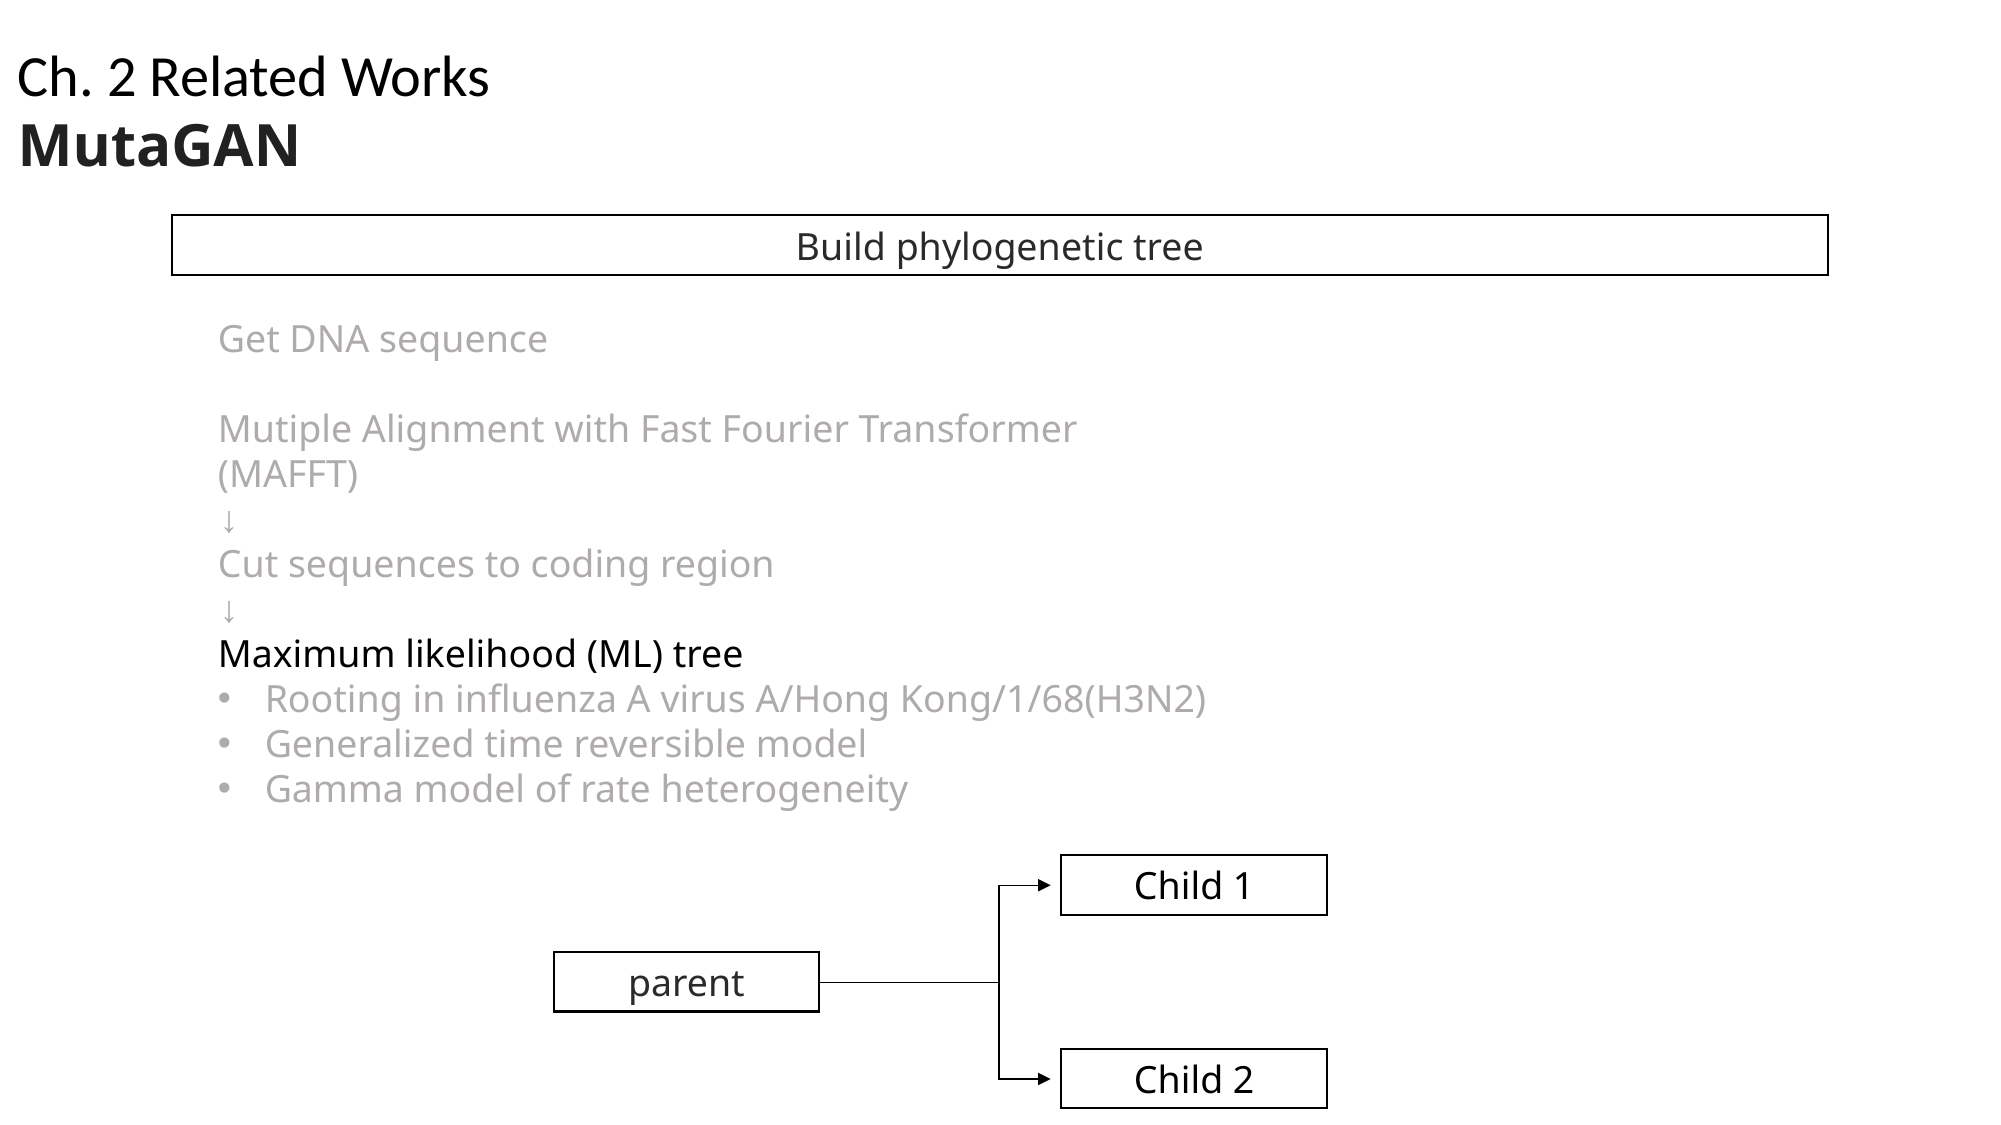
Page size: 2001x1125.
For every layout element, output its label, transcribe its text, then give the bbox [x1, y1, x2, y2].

text_box parent [553, 951, 820, 1013]
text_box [947, 982, 1051, 1079]
text_box Child 1 [1060, 854, 1328, 916]
text_box Ch. 2 Related Works MutaGAN [3, 30, 506, 185]
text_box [947, 885, 1051, 982]
text_box Build phylogenetic tree [171, 214, 1829, 276]
text_box Get DNA sequence Mutiple Alignment with Fast Fourier Transformer (MAFFT) ↓ Cut sequences to coding region ↓ Maximum likelihood (ML) tree Rooting in influenza A virus A/Hong Kong/1/68(H3N2) Generalized time reversible model Gamma model of rate heterogeneity [203, 307, 1588, 818]
text_box Child 2 [1060, 1048, 1328, 1109]
